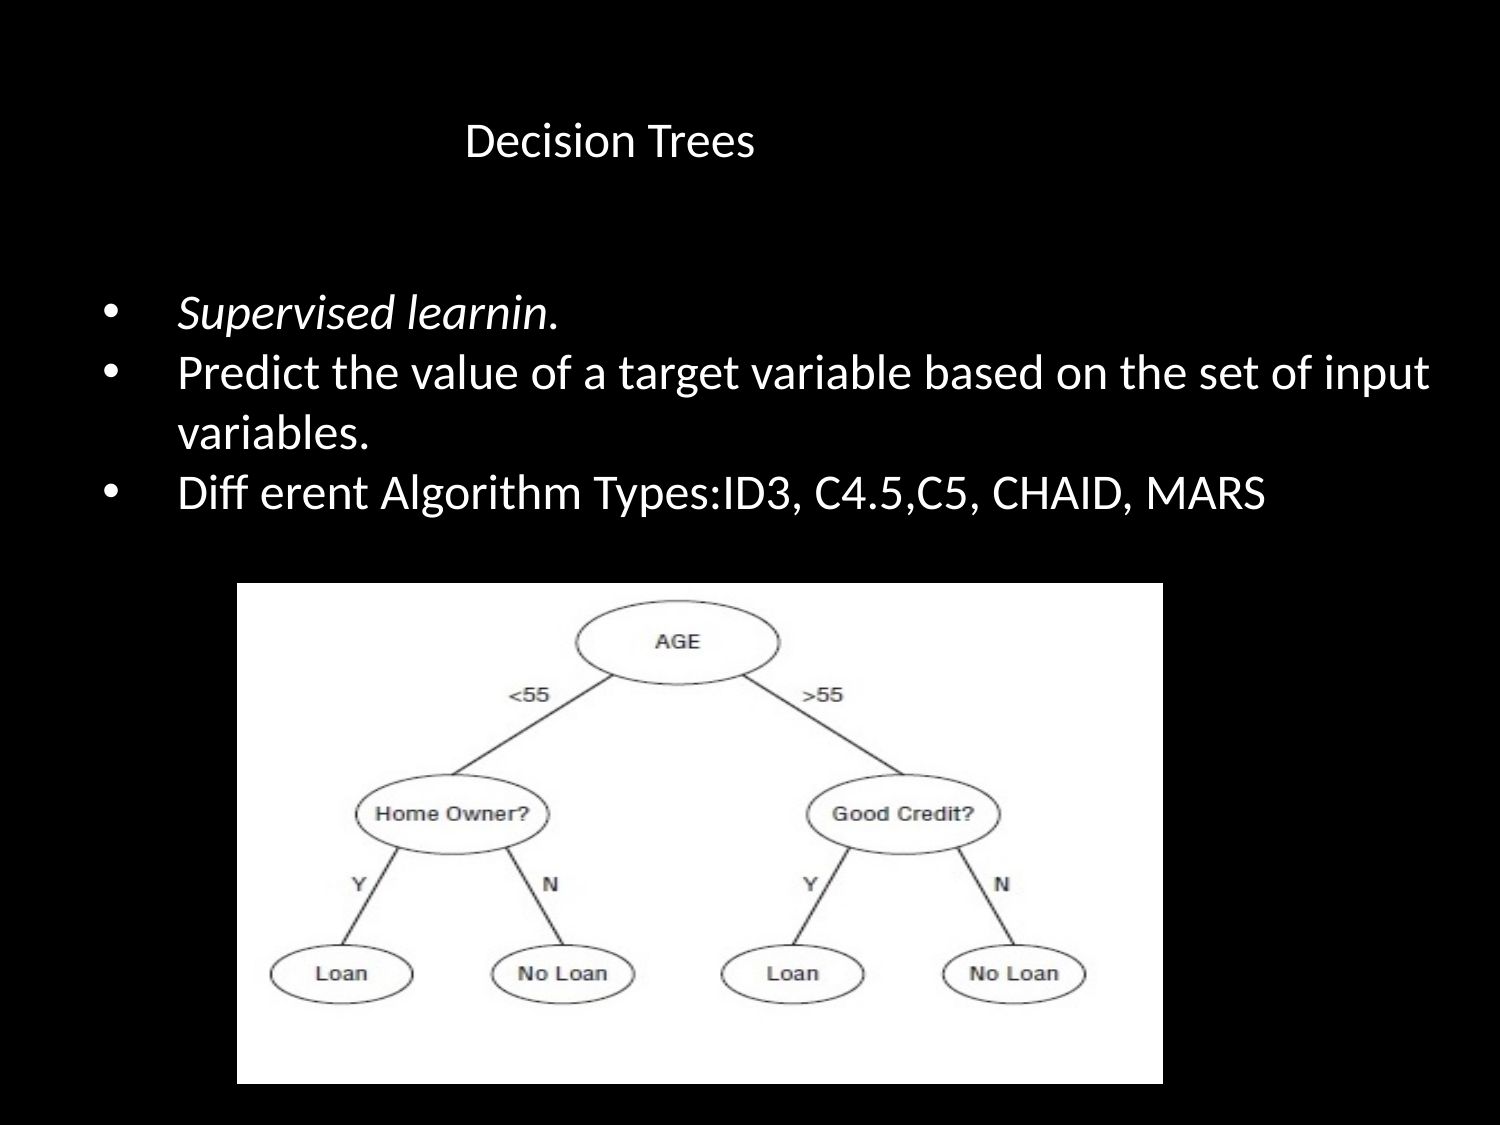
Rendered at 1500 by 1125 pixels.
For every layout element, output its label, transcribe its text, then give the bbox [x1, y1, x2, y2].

picture [237, 583, 1163, 1084]
text_box Decision Trees [450, 99, 1000, 175]
text_box Supervised learnin. Predict the value of a target variable based on the set of input variables. Diff erent Algorithm Types:ID3, C4.5,C5, CHAID, MARS [87, 212, 1463, 828]
